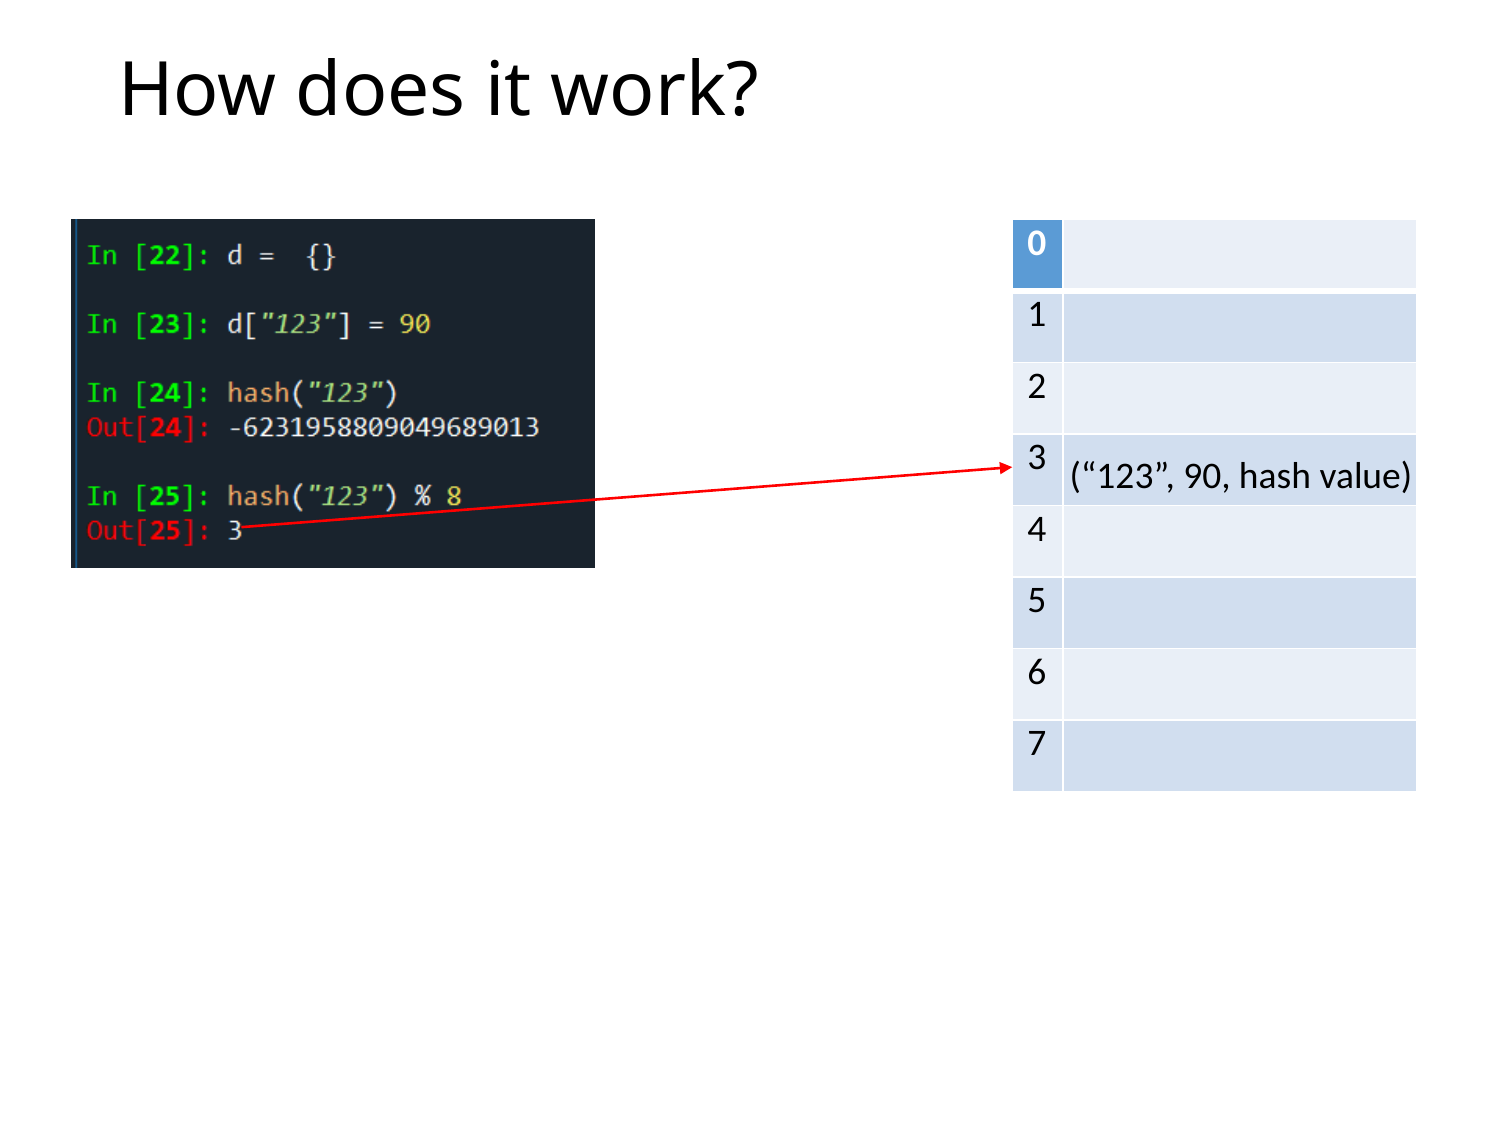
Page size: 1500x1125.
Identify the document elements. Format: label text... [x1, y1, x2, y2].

table_cell [1064, 578, 1416, 648]
table_cell [1064, 363, 1416, 433]
title How does it work? [103, 21, 1397, 162]
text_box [241, 467, 1013, 528]
table_cell 1 [1013, 294, 1062, 362]
table_cell 6 [1013, 649, 1062, 719]
table_cell 4 [1013, 506, 1062, 576]
picture [71, 219, 595, 568]
table_header [1064, 220, 1416, 288]
table_cell 5 [1013, 578, 1062, 648]
table_cell 2 [1013, 363, 1062, 433]
table_cell [1064, 435, 1416, 444]
table_cell [1064, 294, 1416, 362]
table_header 0 [1013, 220, 1062, 288]
table_cell [1064, 649, 1416, 719]
text_box (“123”, 90, hash value) [1054, 444, 1428, 504]
table_cell [1064, 721, 1416, 791]
table_cell 7 [1013, 721, 1062, 791]
table_cell 3 [1013, 435, 1062, 505]
table_cell [1064, 506, 1416, 576]
